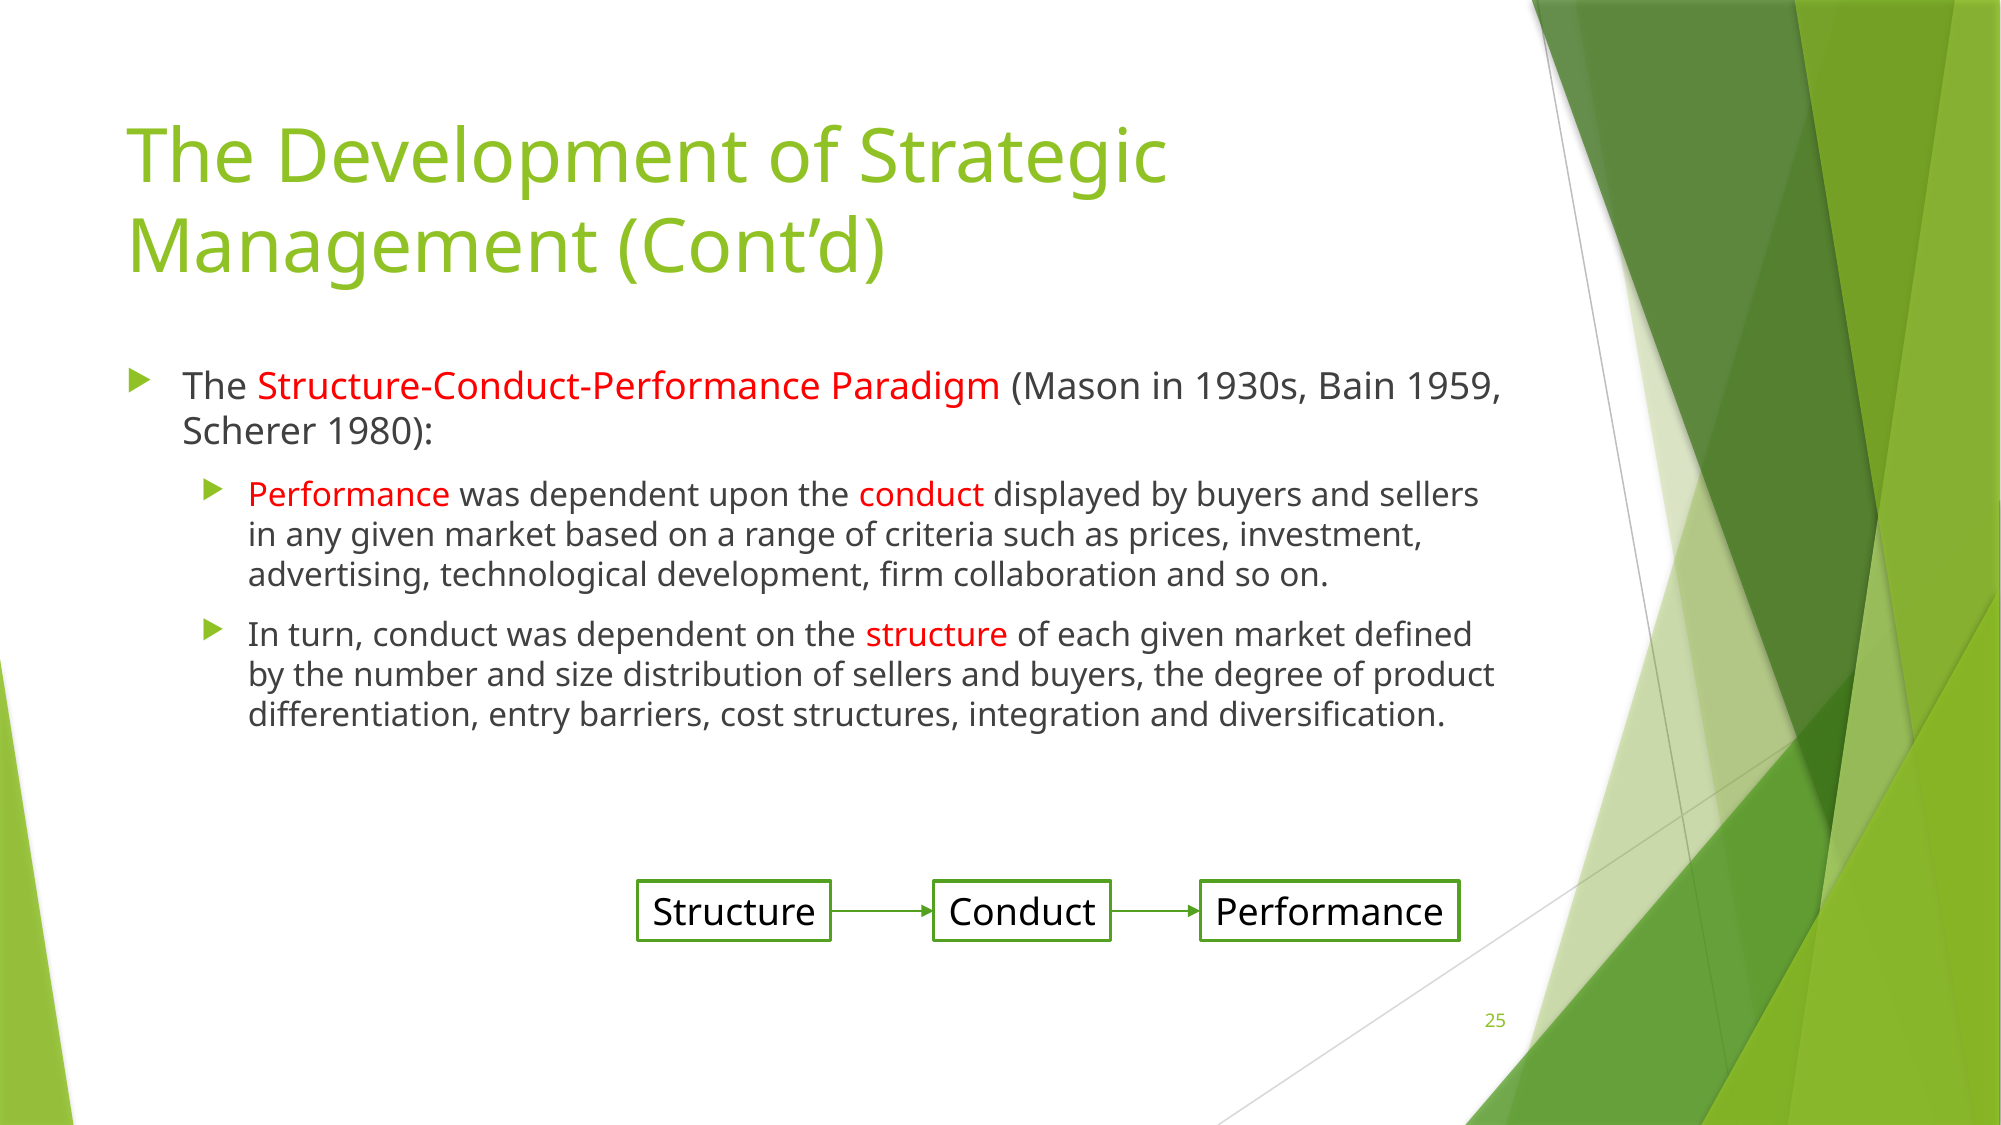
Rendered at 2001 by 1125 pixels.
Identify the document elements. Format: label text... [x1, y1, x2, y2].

slide_number 25 [1409, 991, 1522, 1051]
text_box Conduct [932, 879, 1112, 942]
title The Development of Strategic Management (Cont’d) [111, 99, 1522, 317]
text_box Structure [636, 879, 832, 942]
text_box Performance [1199, 879, 1461, 942]
list The Structure-Conduct-Performance Paradigm (Mason in 1930s, Bain 1959, Scherer 1980): Performance was dependent upon the conduct displayed by buyers and sellers in any given market based on a range of criteria such as prices, investment, advertising, technological development, firm collaboration and so on. In turn, conduct was dependent on the structure of each given market defined by the number and size distribution of sellers and buyers, the degree of product differentiation, entry barriers, cost structures, integration and diversification. [111, 354, 1522, 992]
